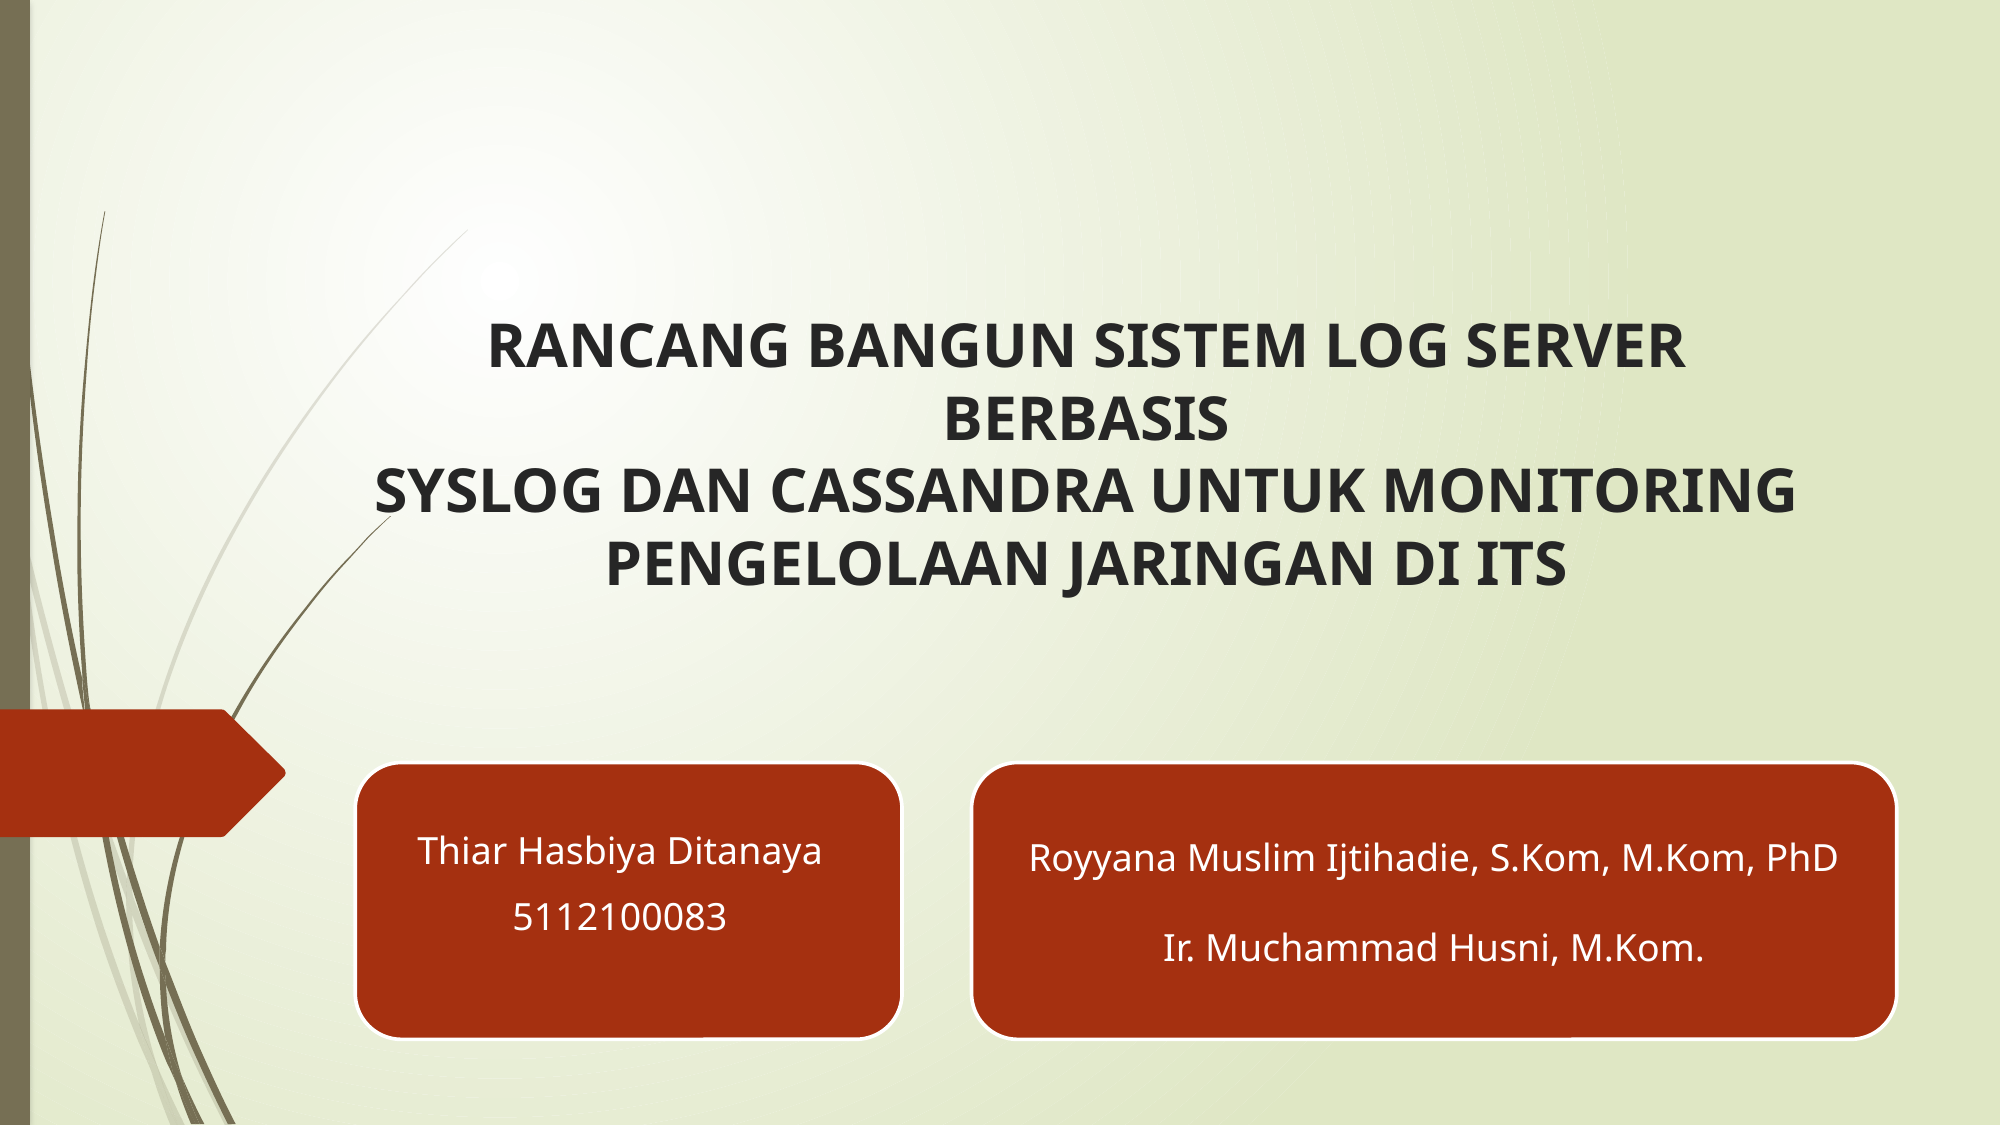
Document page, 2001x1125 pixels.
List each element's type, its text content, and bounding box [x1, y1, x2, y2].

subtitle Thiar Hasbiya Ditanaya 5112100083 [390, 819, 850, 1004]
title RANCANG BANGUN SISTEM LOG SERVER BERBASIS SYSLOG DAN CASSANDRA UNTUK MONITORING PENGELOLAAN JARINGAN DI ITS [355, 234, 1818, 606]
text_box [353, 760, 904, 1042]
text_box Royyana Muslim Ijtihadie, S.Kom, M.Kom, PhD Ir. Muchammad Husni, M.Kom. [969, 760, 1899, 1042]
